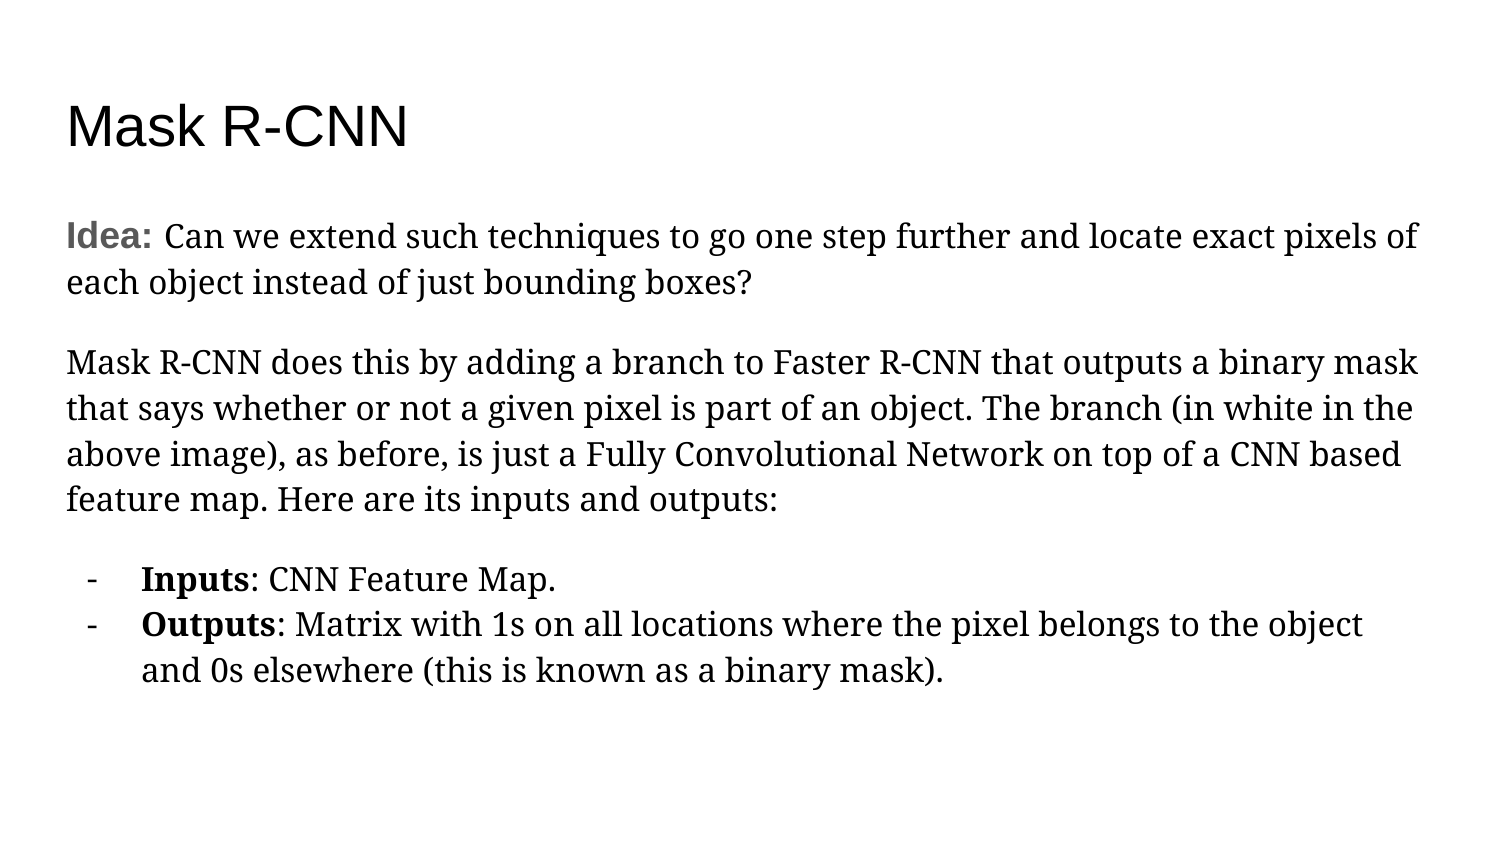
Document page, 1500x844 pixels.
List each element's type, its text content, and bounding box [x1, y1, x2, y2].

title Mask R-CNN [51, 72, 1449, 167]
list Idea: Can we extend such techniques to go one step further and locate exact pixels of each object instead of just bounding boxes? Mask R-CNN does this by adding a branch to Faster R-CNN that outputs a binary mask that says whether or not a given pixel is part of an object. The branch (in white in the above image), as before, is just a Fully Convolutional Network on top of a CNN based feature map. Here are its inputs and outputs: Inputs: CNN Feature Map. Outputs: Matrix with 1s on all locations where the pixel belongs to the object and 0s elsewhere (this is known as a binary mask). [51, 189, 1449, 750]
